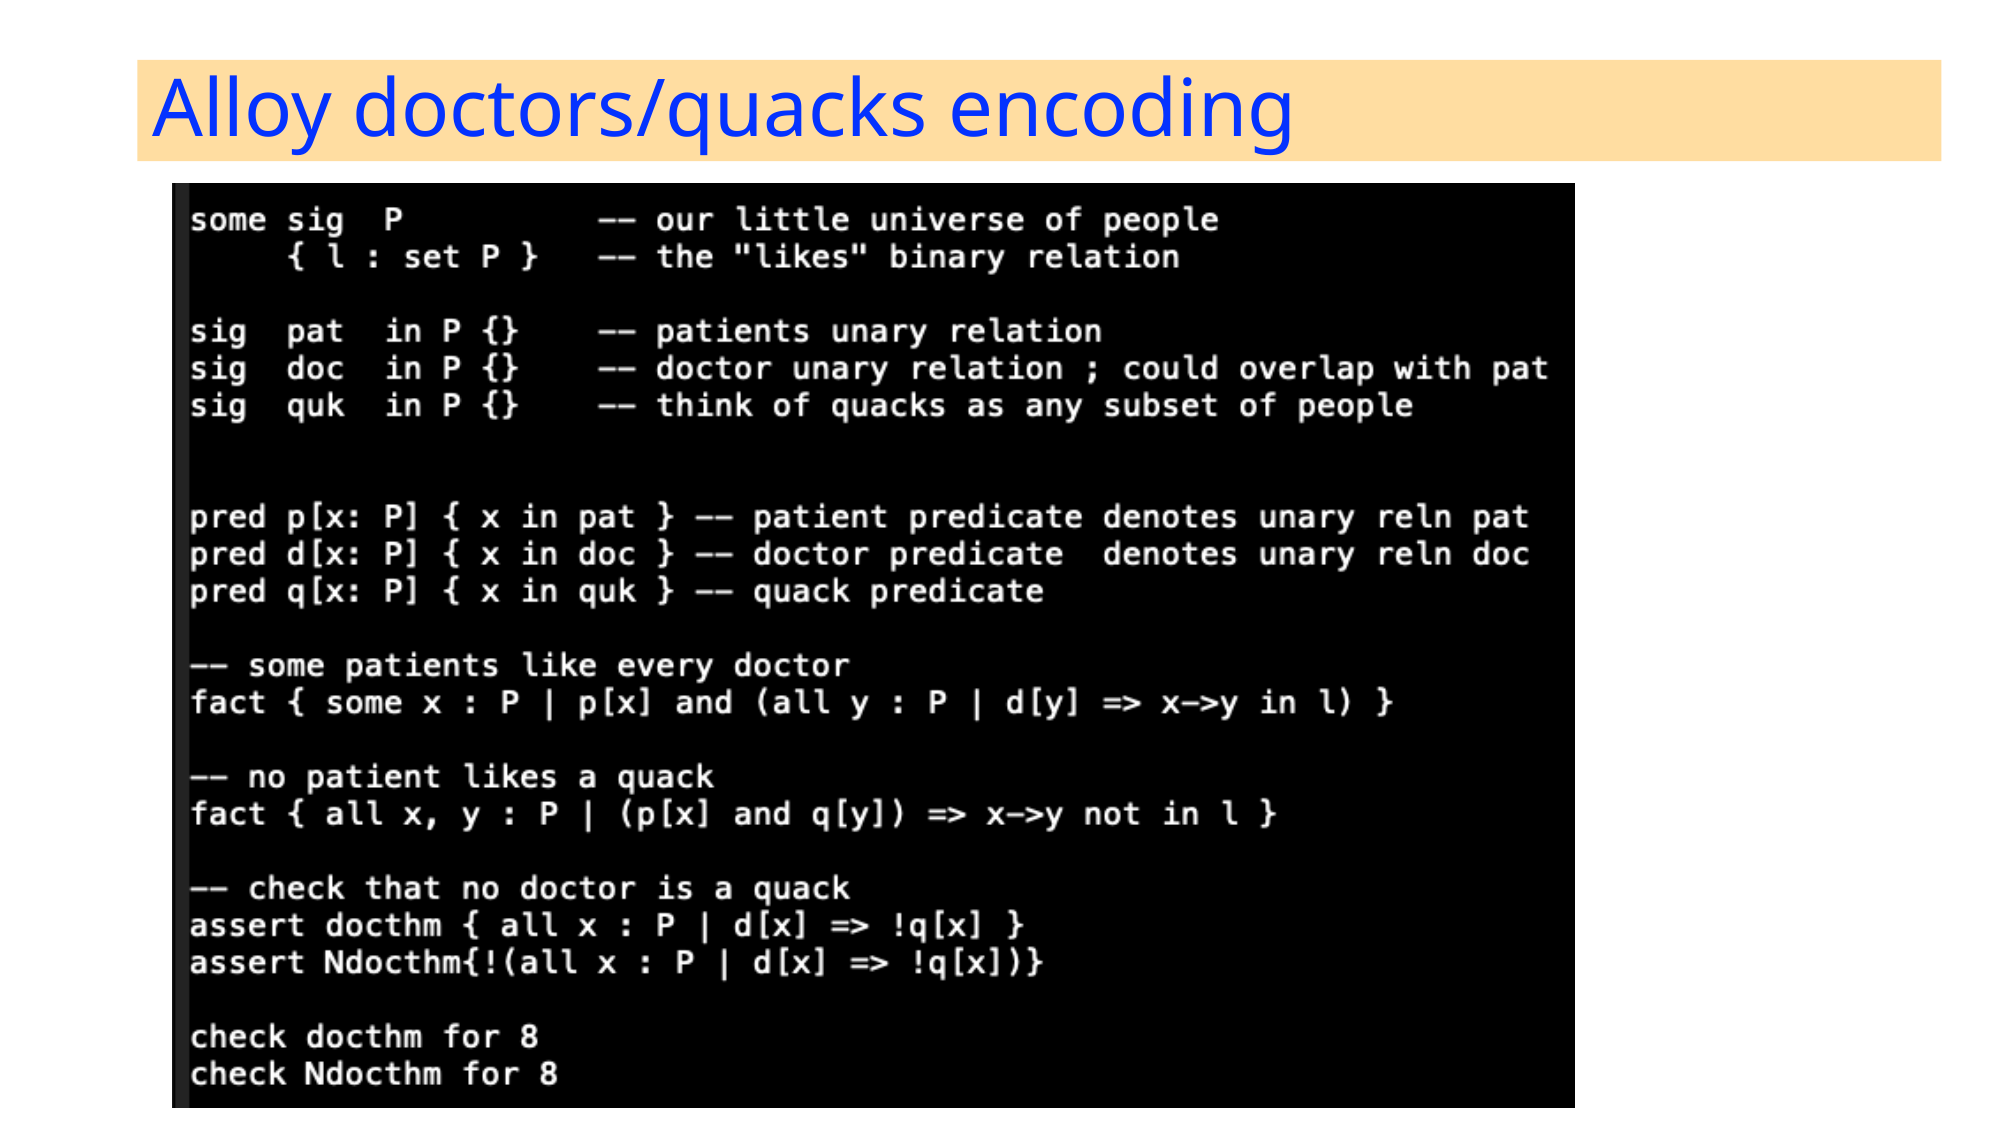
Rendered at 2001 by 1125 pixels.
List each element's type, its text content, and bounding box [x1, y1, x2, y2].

picture [172, 183, 1575, 1108]
title Alloy doctors/quacks encoding [137, 59, 1942, 162]
